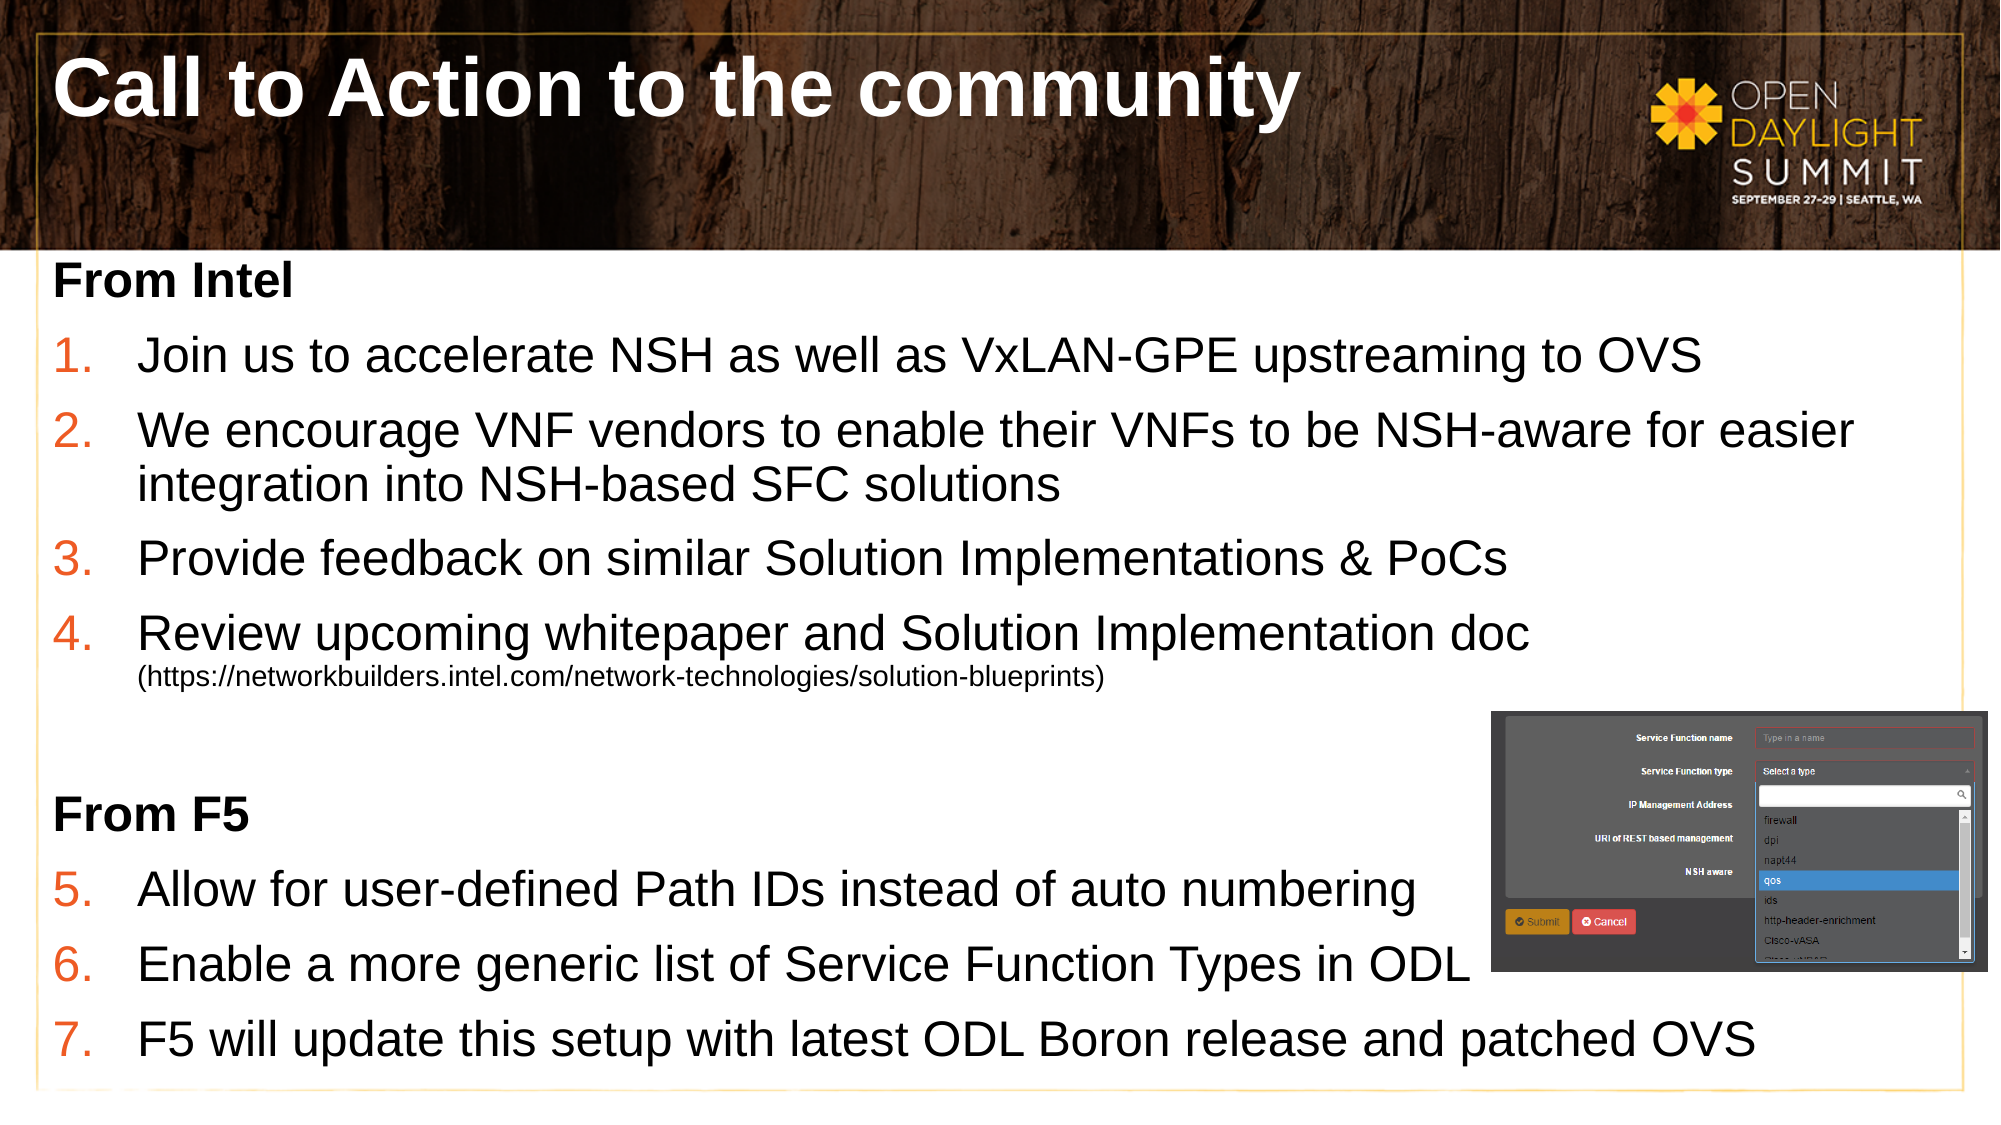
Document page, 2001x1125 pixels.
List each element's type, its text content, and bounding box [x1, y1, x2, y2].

picture [1491, 711, 1988, 972]
list From Intel Join us to accelerate NSH as well as VxLAN-GPE upstreaming to OVS We encourage VNF vendors to enable their VNFs to be NSH-aware for easier integration into NSH-based SFC solutions Provide feedback on similar Solution Implementations & PoCs Review upcoming whitepaper and Solution Implementation doc (https://networkbuilders.intel.com/network-technologies/solution-blueprints) From F5 Allow for user-defined Path IDs instead of auto numbering Enable a more generic list of Service Function Types in ODL F5 will update this setup with latest ODL Boron release and patched OVS [37, 246, 2000, 1088]
text_box Call to Action to the community [37, 37, 1581, 228]
picture [0, 0, 2000, 1125]
